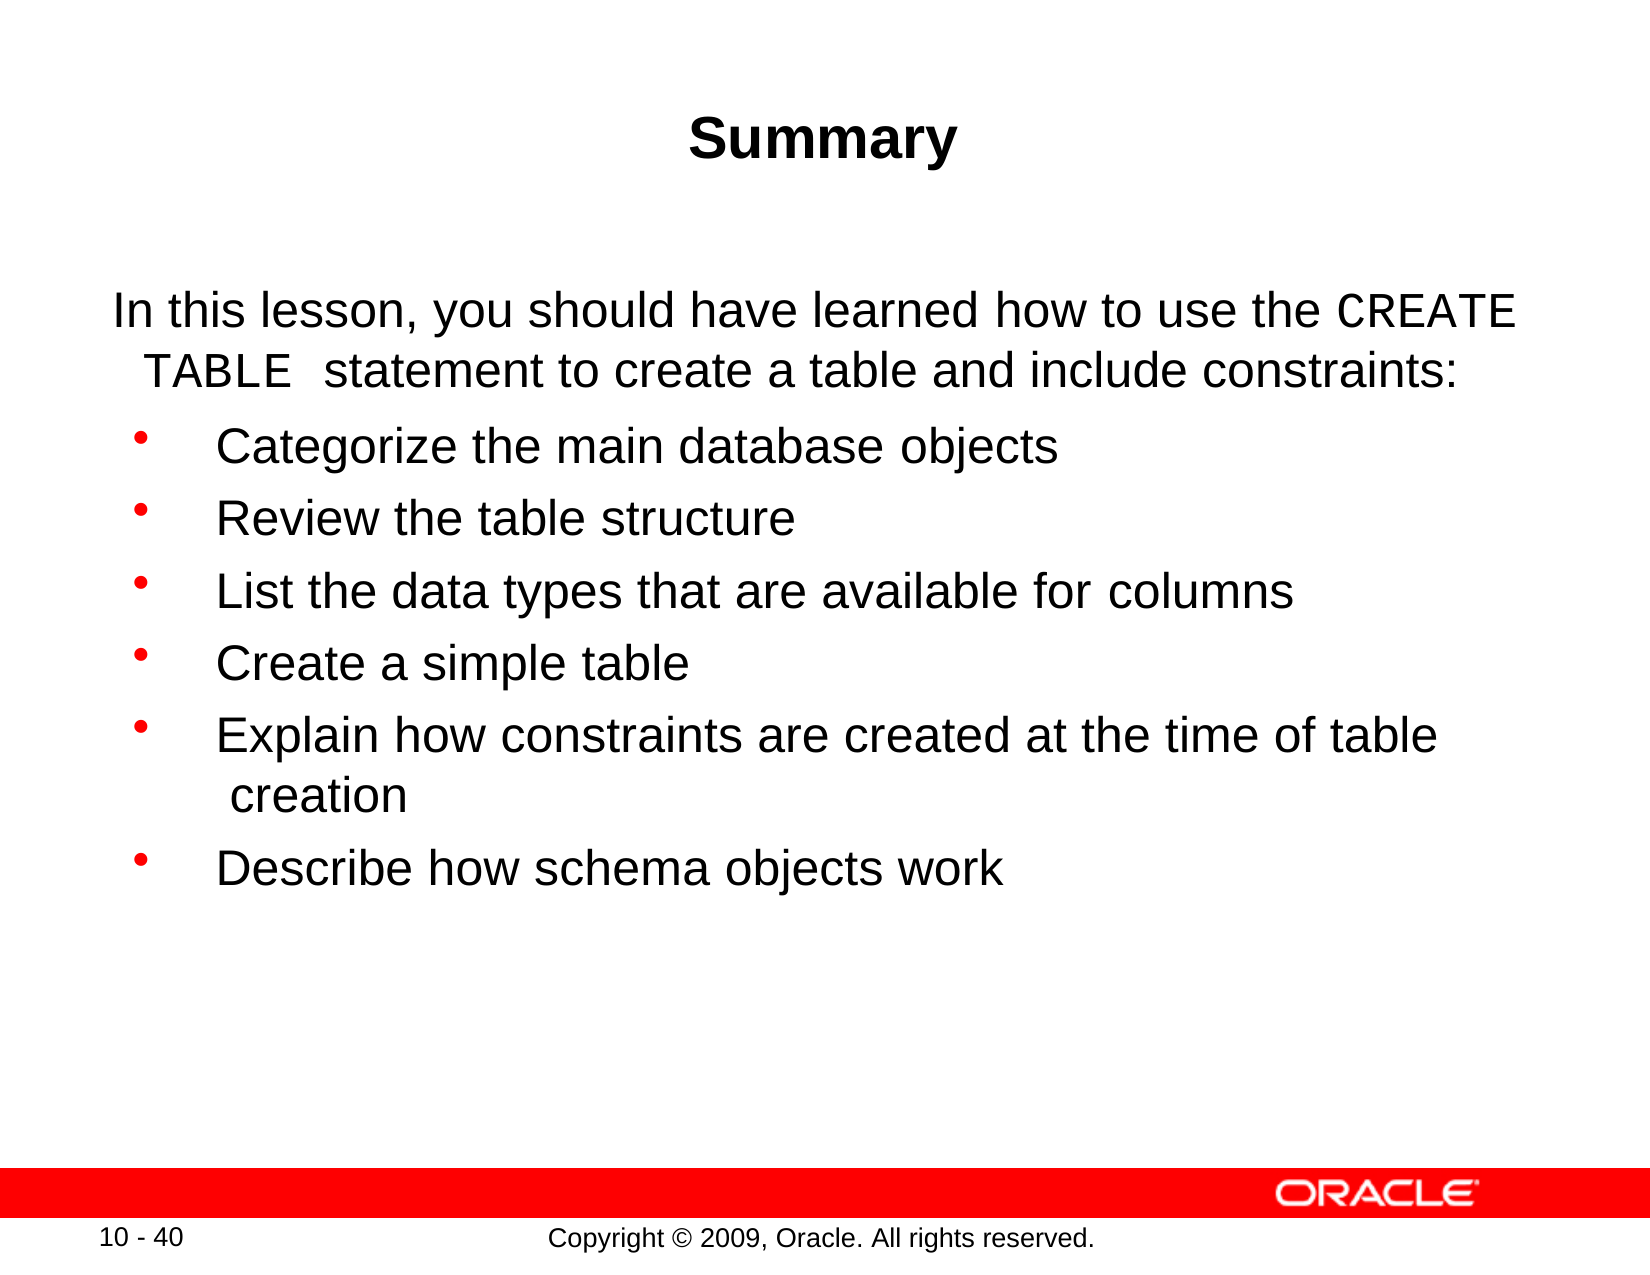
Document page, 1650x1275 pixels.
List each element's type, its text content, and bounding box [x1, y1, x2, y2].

title Summary [686, 96, 963, 275]
footer Copyright © 2009, Oracle. All rights reserved. [545, 1220, 1103, 1275]
picture [0, 1168, 1650, 1218]
slide_number 10 - 40 [96, 1219, 189, 1275]
text_box In this lesson, you should have learned how to use the CREATE TABLE statement to create a table and include constraints: Categorize the main database objects Review the table structure List the data types that are available for columns Create a simple table Explain how constraints are created at the time of table creation Describe how schema objects work [109, 275, 1526, 896]
